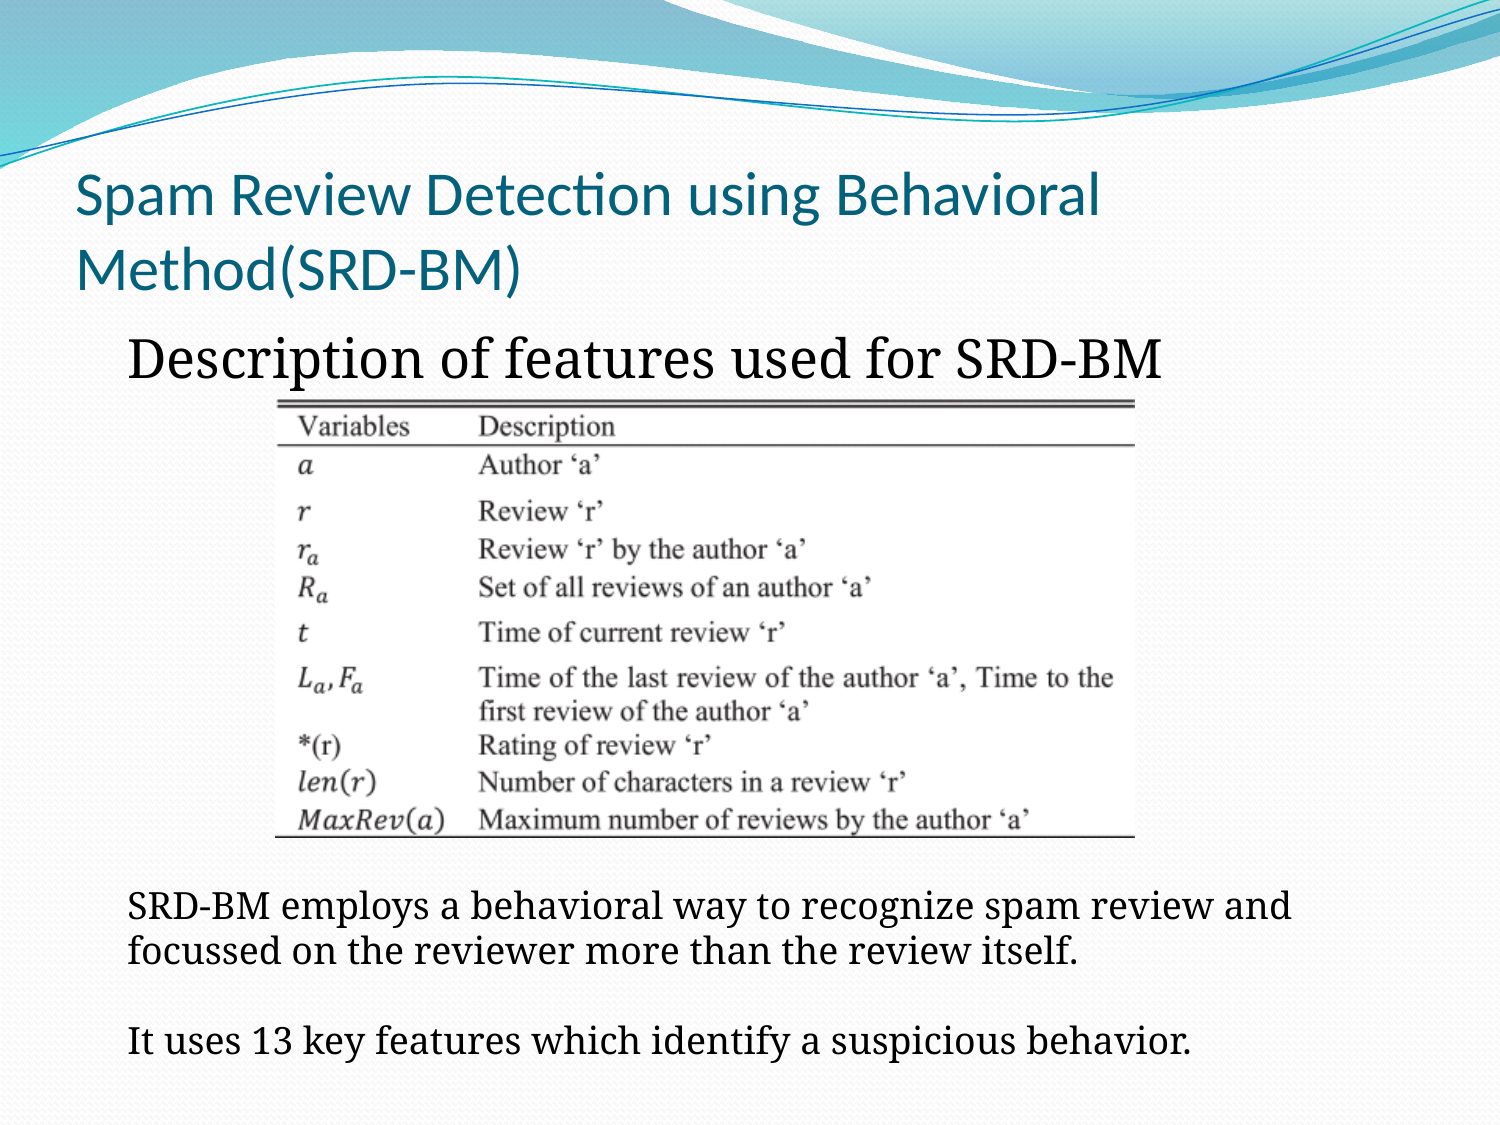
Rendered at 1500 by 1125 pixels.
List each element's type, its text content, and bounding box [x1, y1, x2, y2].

picture [274, 399, 1135, 838]
list Description of features used for SRD-BM [112, 317, 1425, 525]
text_box SRD-BM employs a behavioral way to recognize spam review and focussed on the reviewer more than the review itself. It uses 13 key features which identify a suspicious behavior. [112, 874, 1363, 1070]
title Spam Review Detection using Behavioral Method(SRD-BM) [75, 115, 1425, 303]
